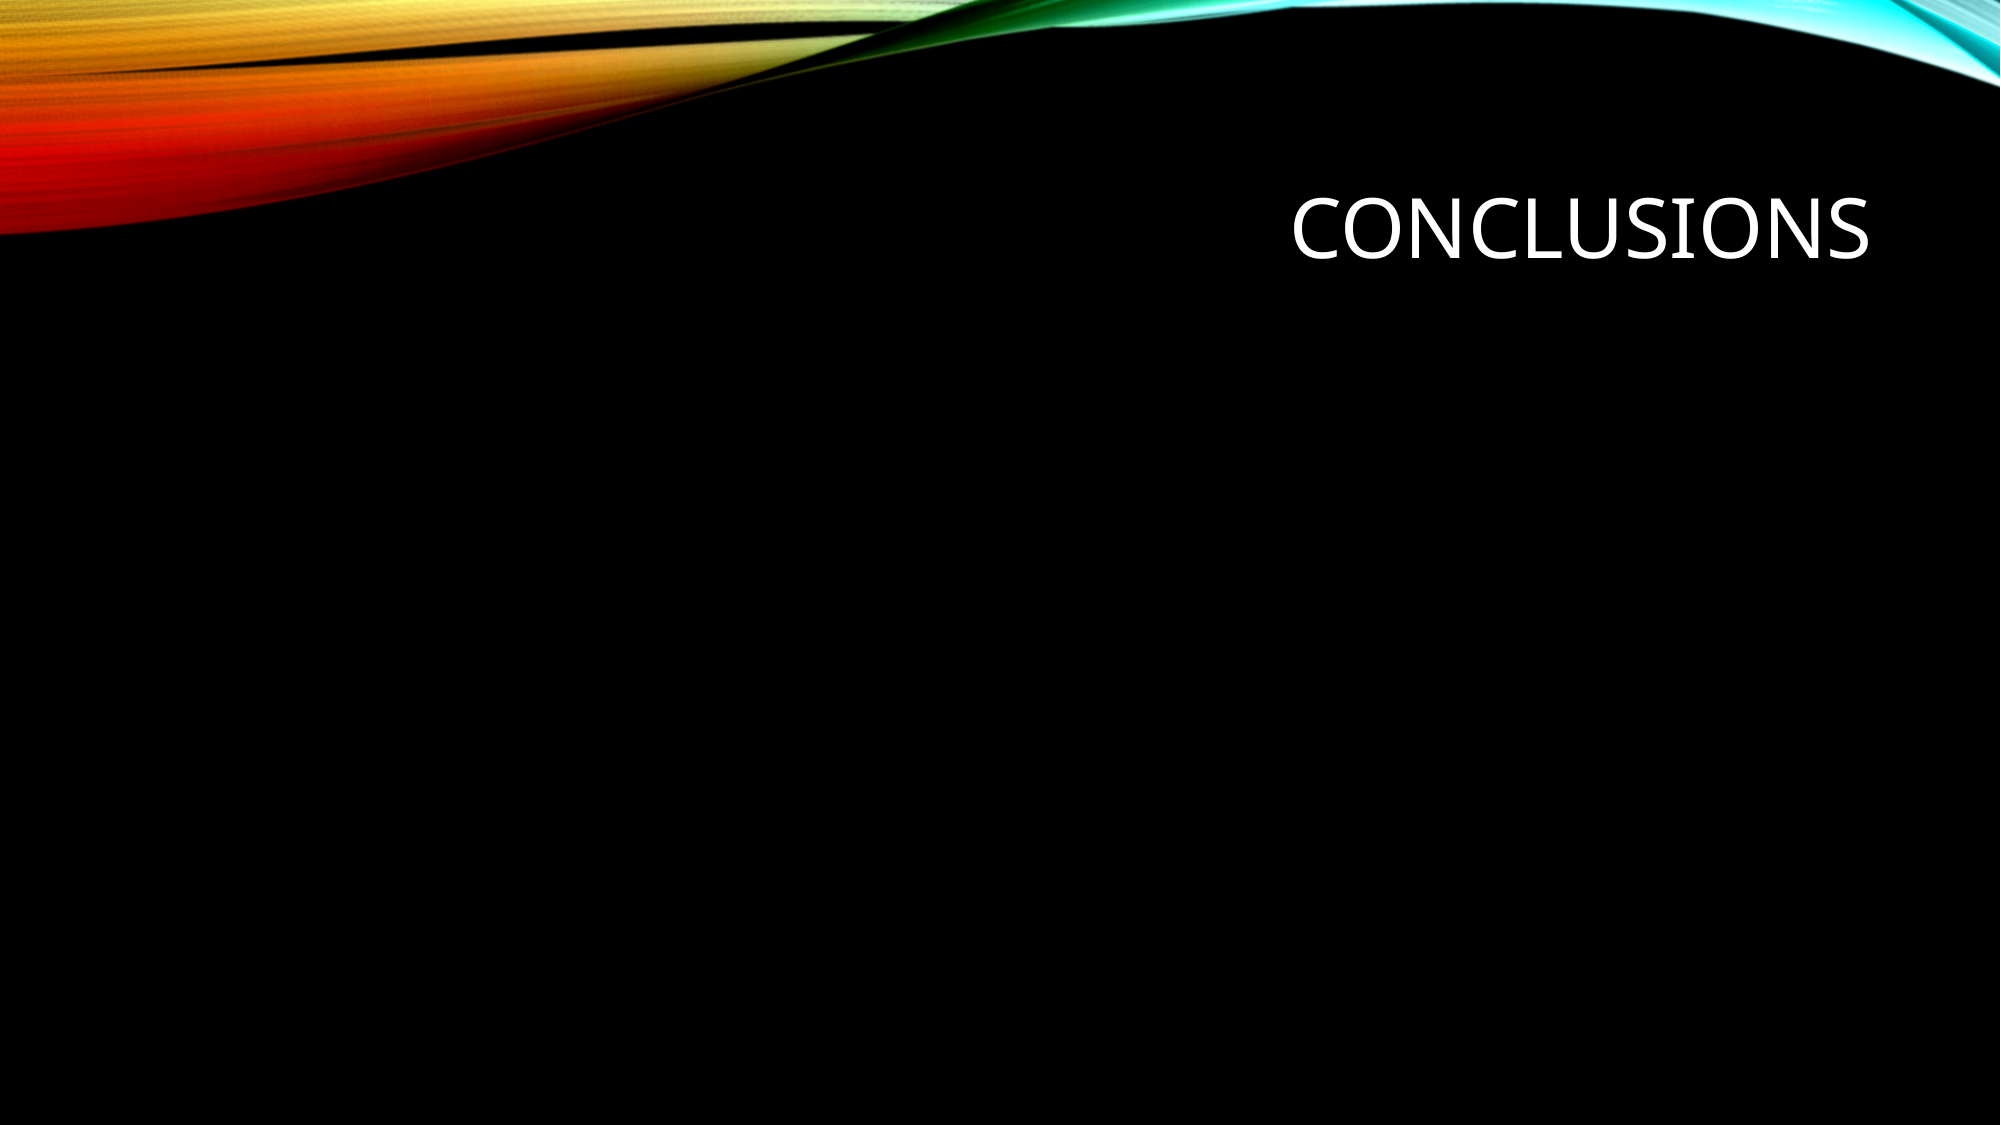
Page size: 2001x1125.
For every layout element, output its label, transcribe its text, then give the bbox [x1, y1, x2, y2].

picture [0, 0, 2000, 237]
title conclusions [474, 125, 1888, 338]
